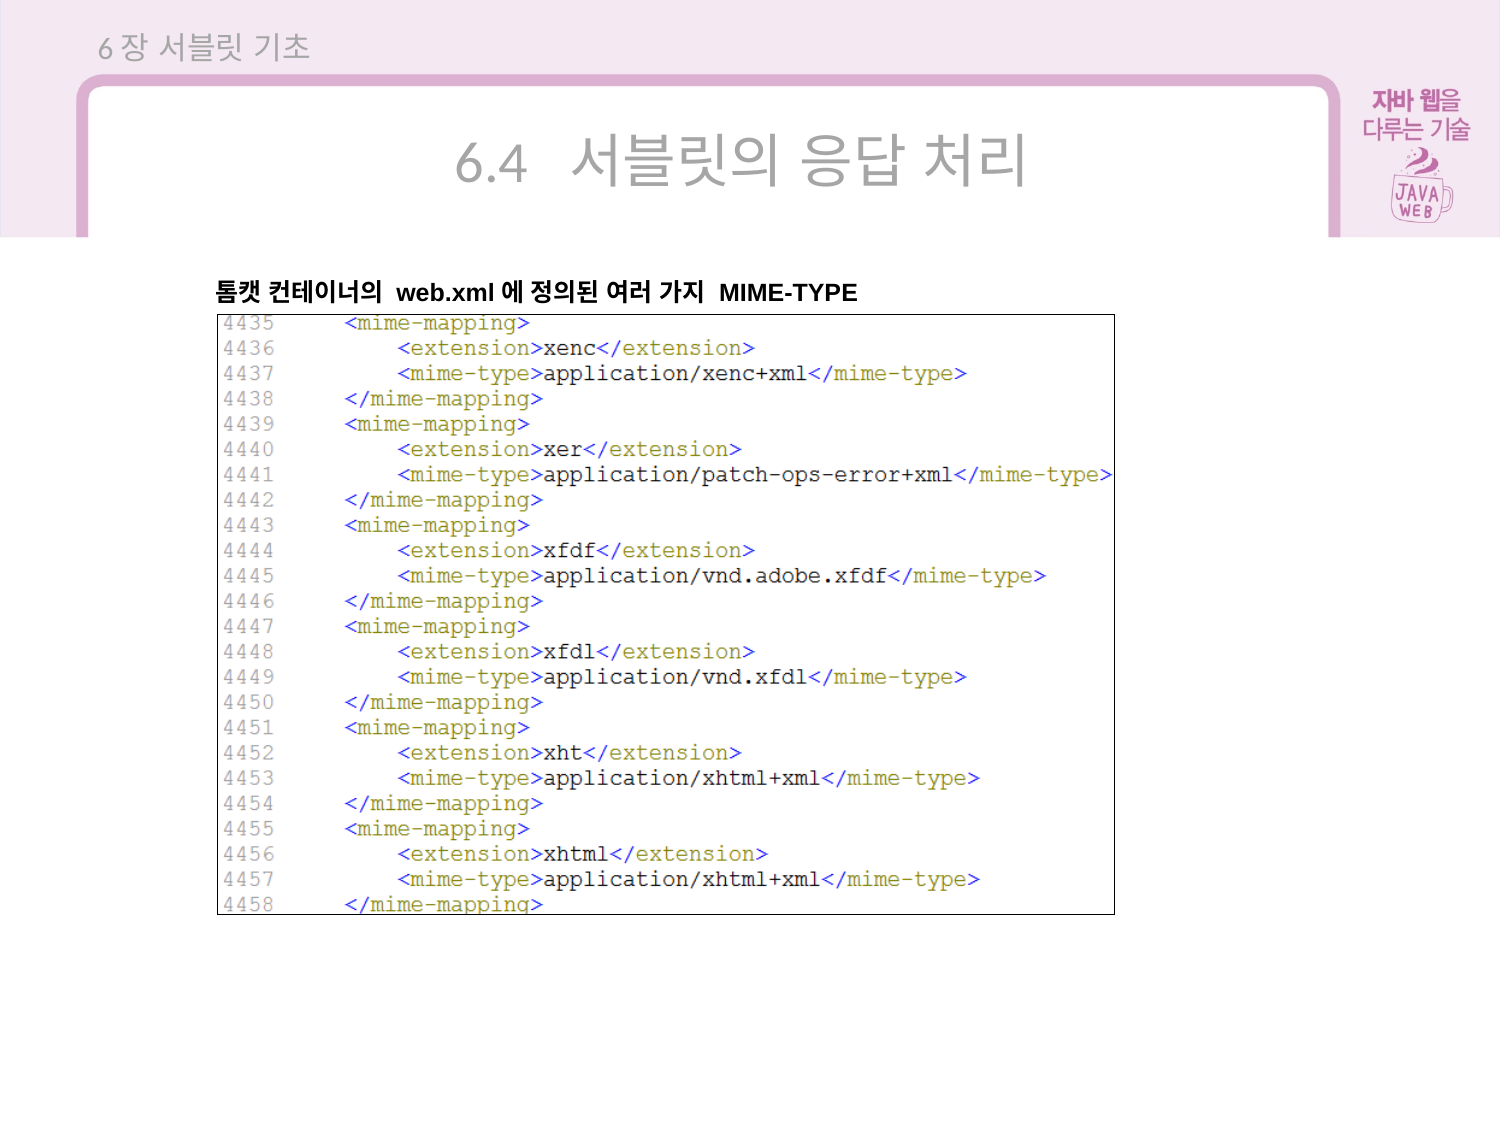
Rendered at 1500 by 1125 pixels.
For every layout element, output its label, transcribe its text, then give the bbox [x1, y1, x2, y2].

text_box 톰캣 컨테이너의 web.xml에 정의된 여러 가지 MIME-TYPE [200, 268, 1209, 314]
text_box 6장 서블릿 기초 [82, 0, 1133, 74]
picture [0, 0, 1500, 1125]
text_box 6.4 서블릿의 응답 처리 [217, 117, 1268, 202]
